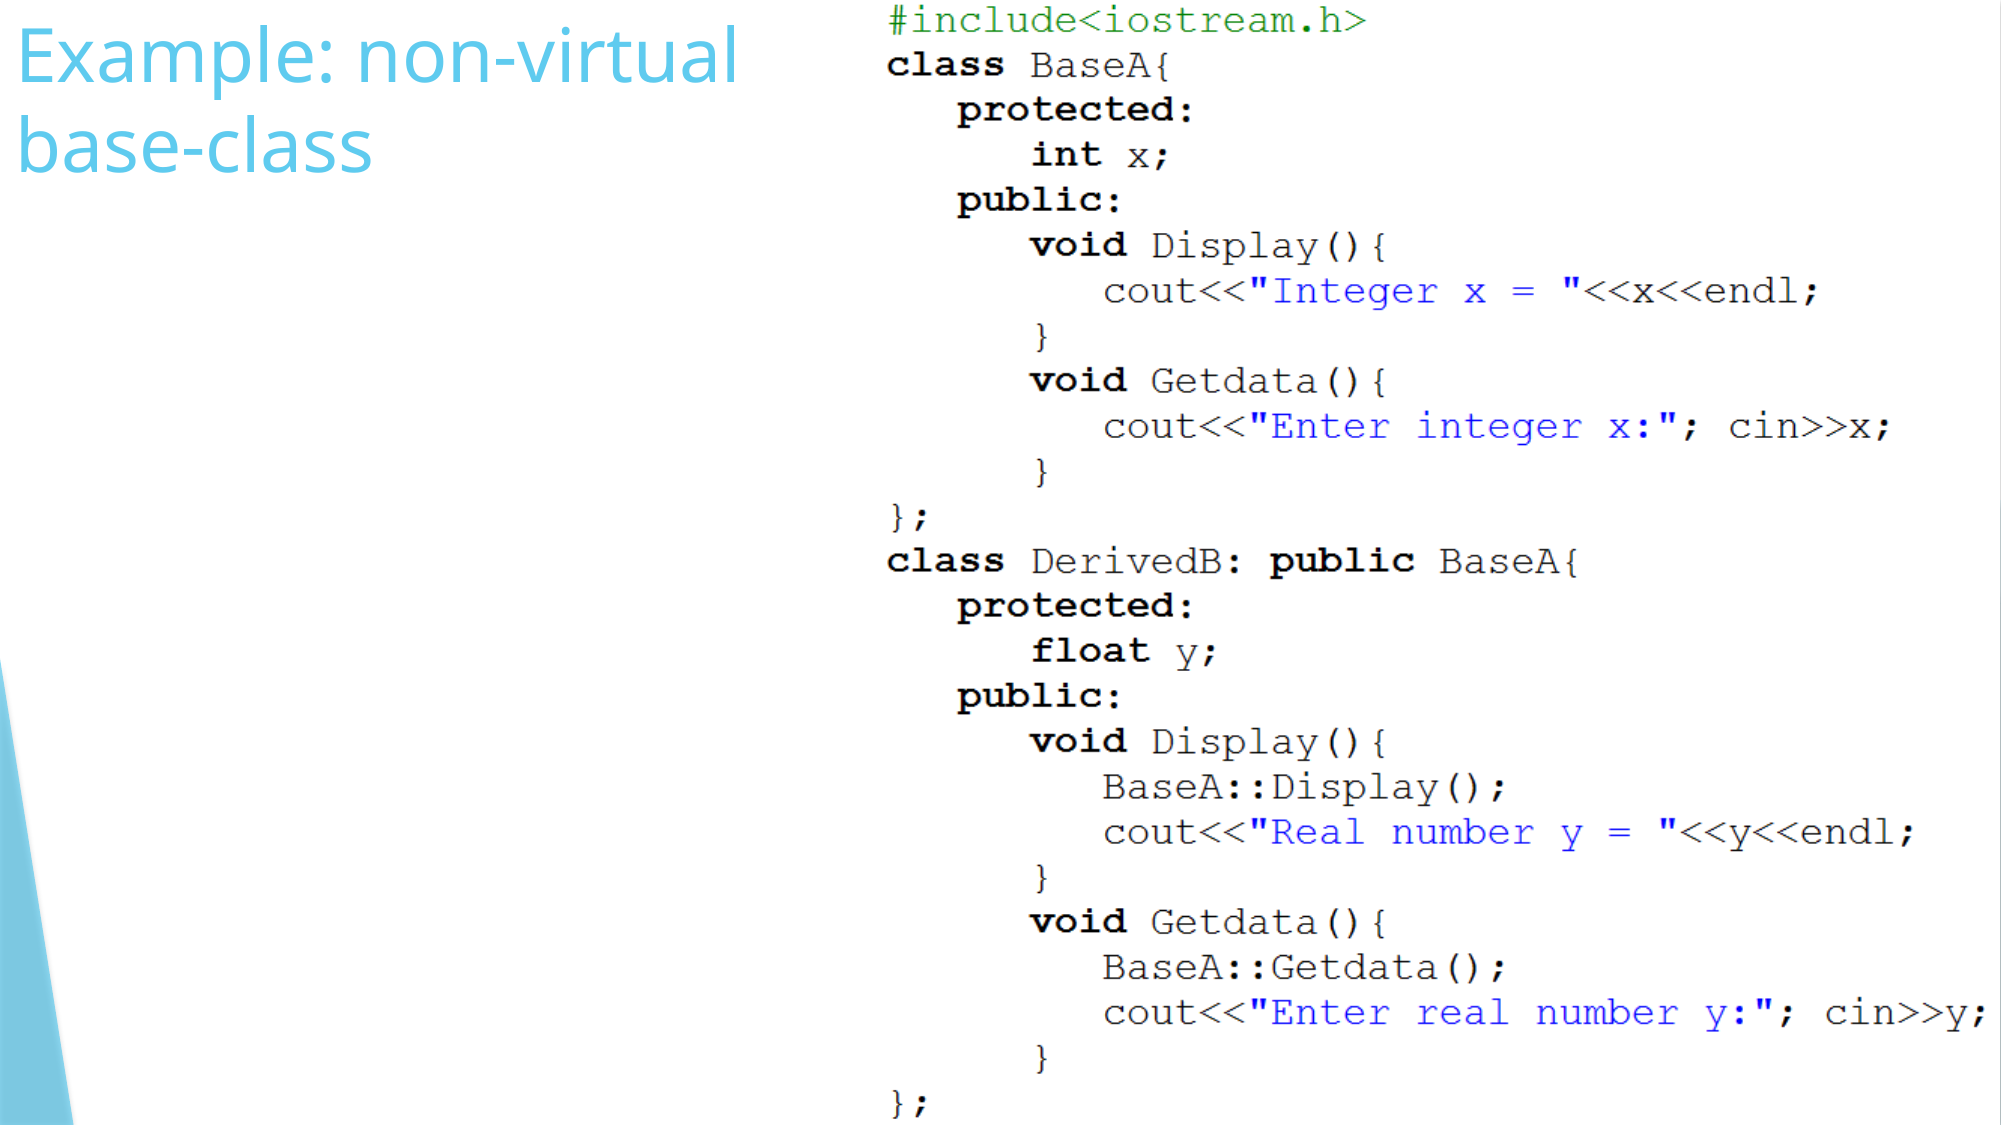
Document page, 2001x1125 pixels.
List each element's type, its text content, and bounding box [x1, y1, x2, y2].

title Example: non-virtual base-class [0, 0, 878, 217]
picture [880, 0, 2000, 1125]
